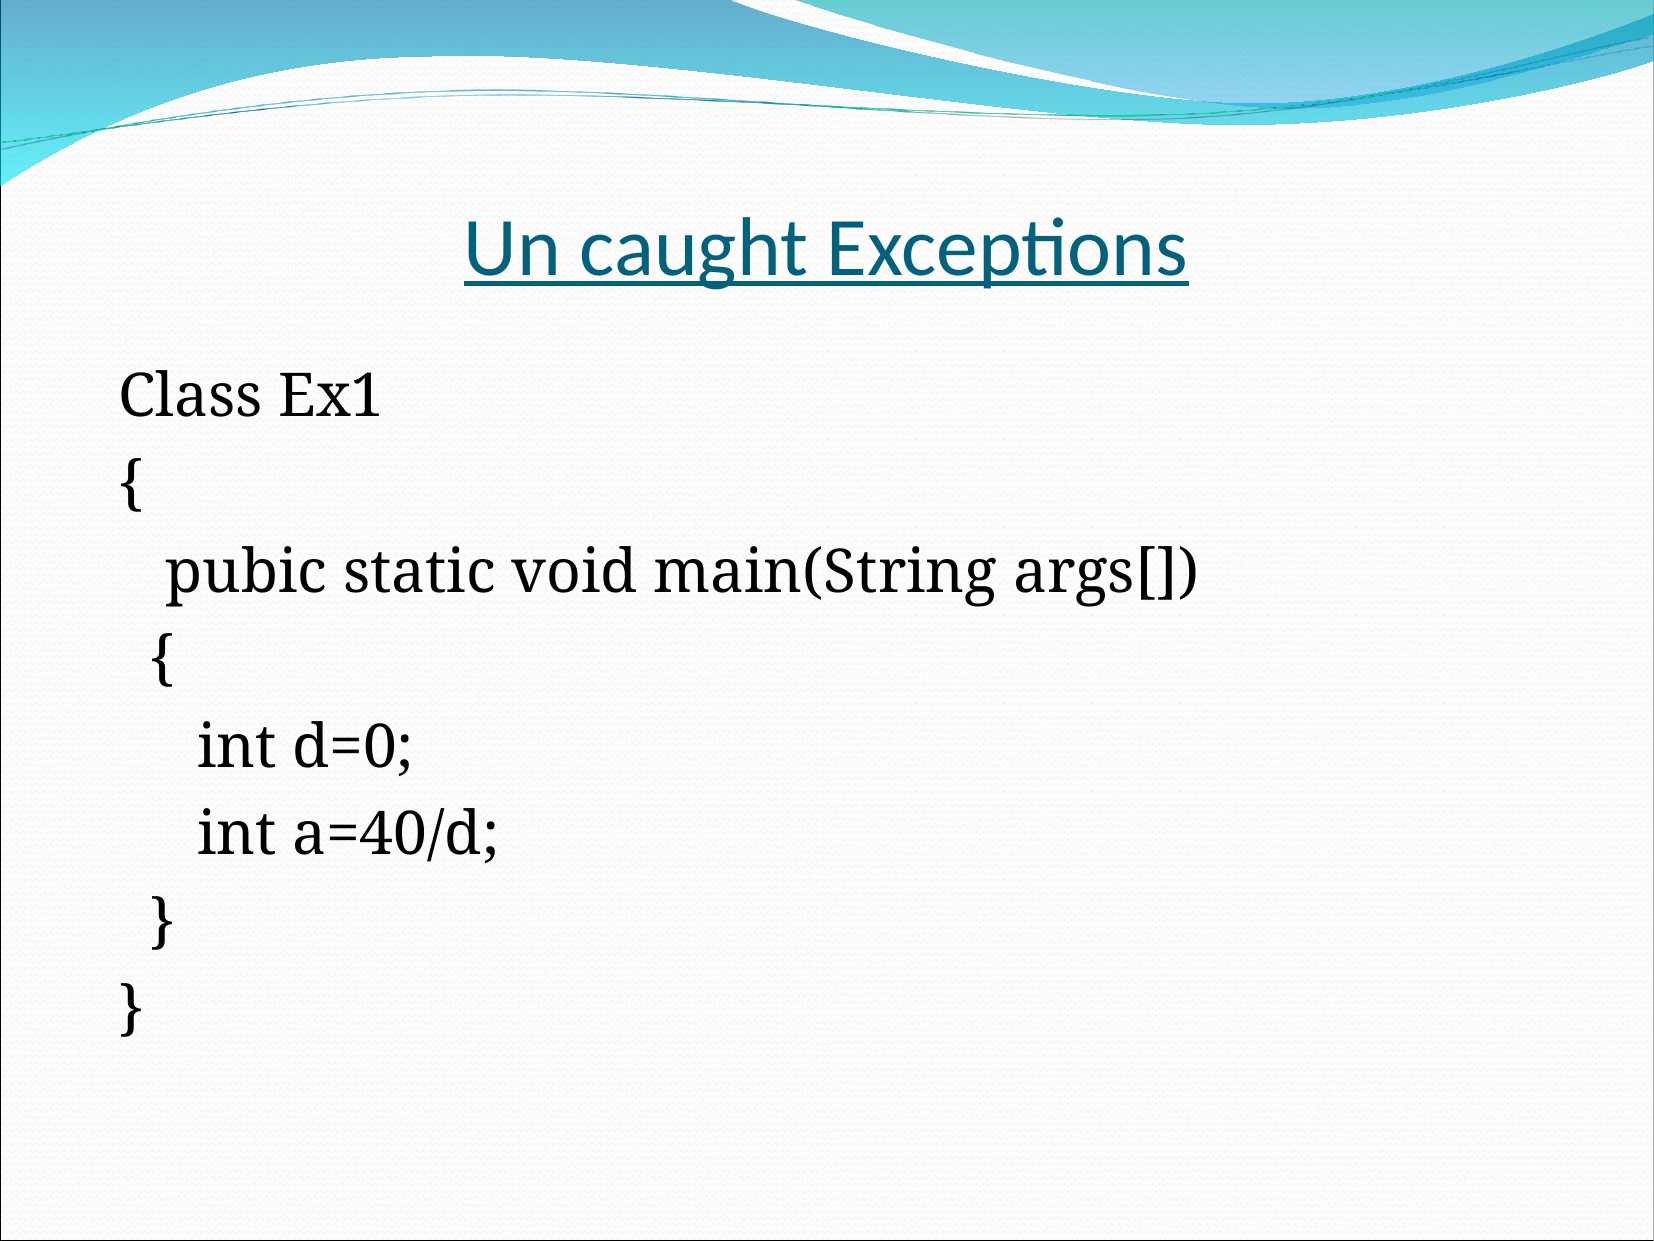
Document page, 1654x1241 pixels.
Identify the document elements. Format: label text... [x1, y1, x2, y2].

text_box Un caught Exceptions [82, 84, 1571, 260]
text_box Class Ex1 { pubic static void main(String args[]) { int d=0; int a=40/d; } } [82, 260, 1571, 980]
picture [0, 0, 1654, 1241]
